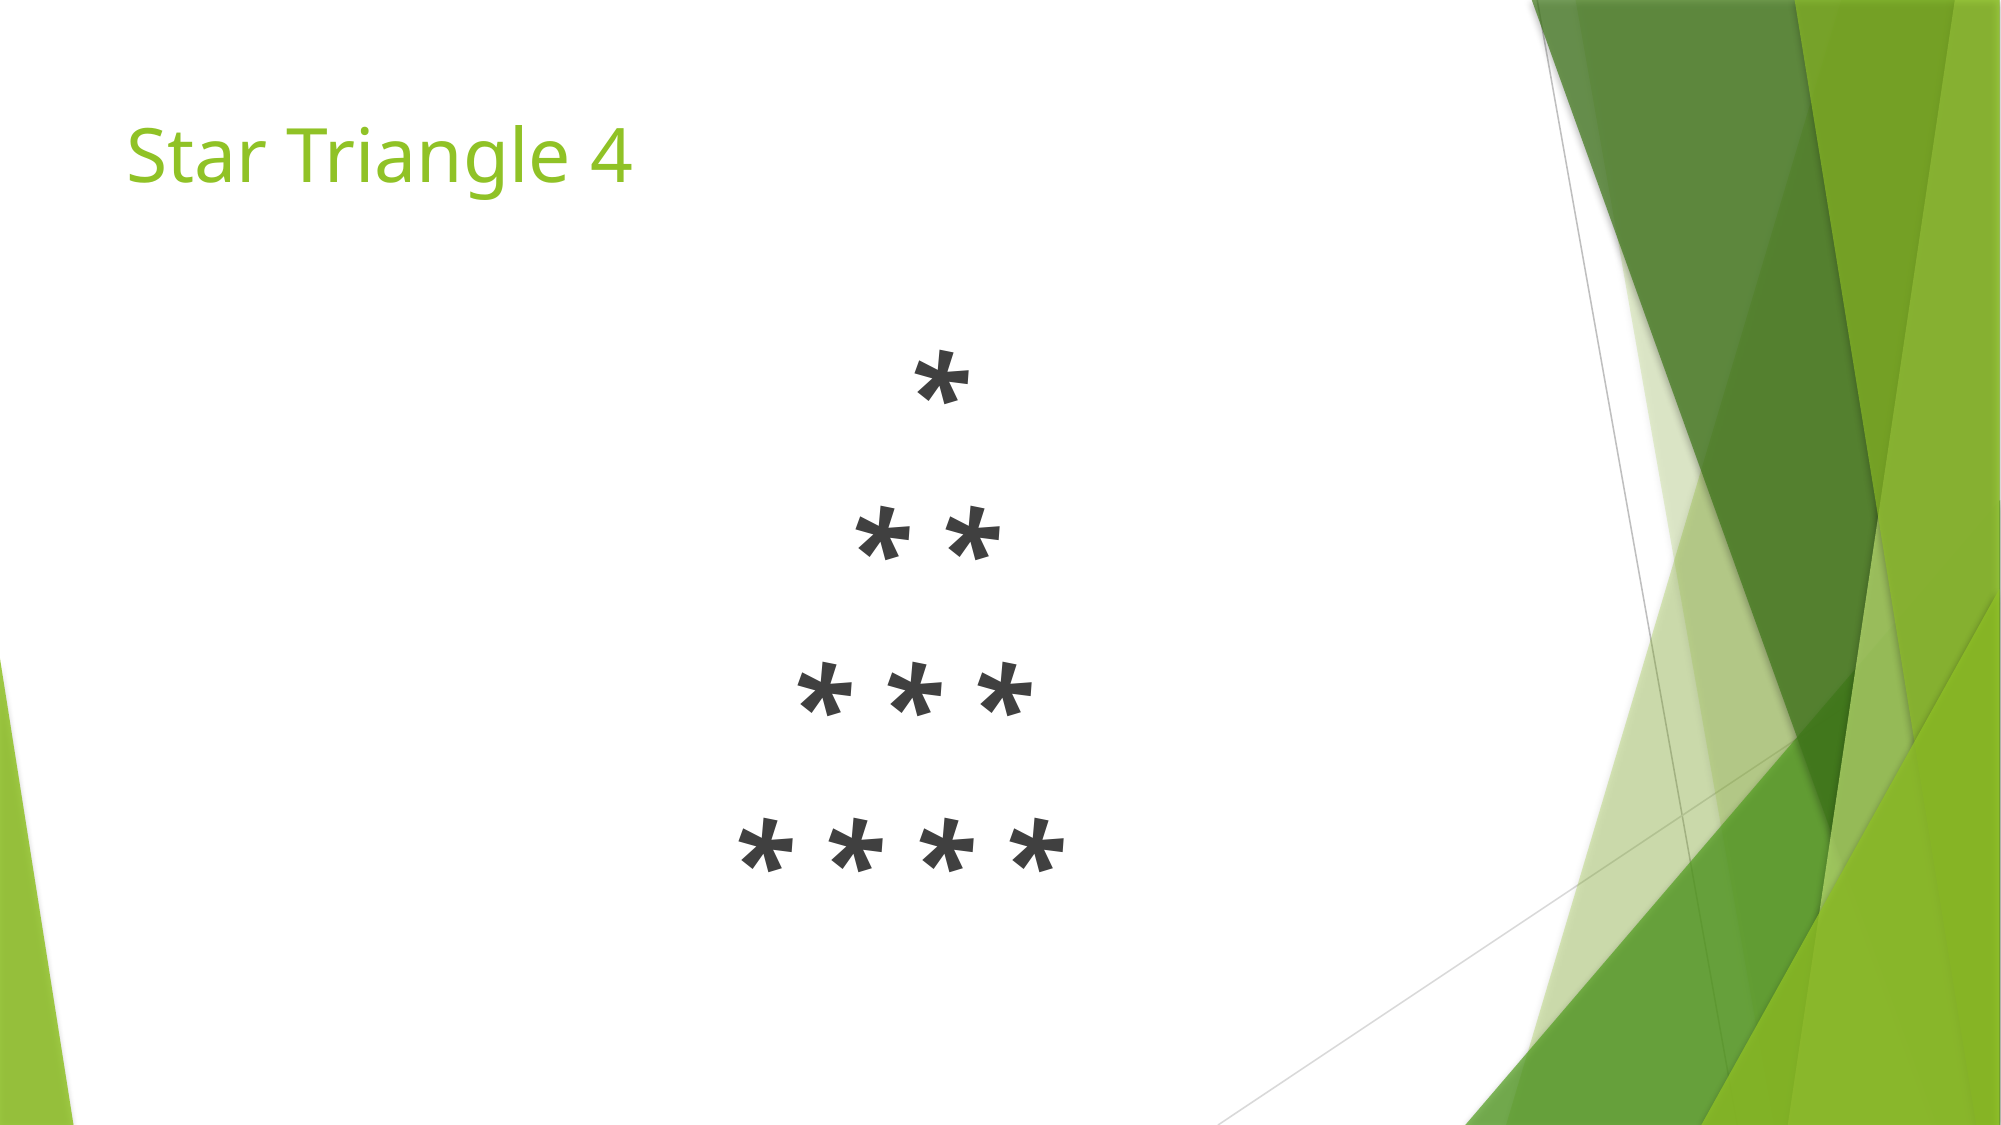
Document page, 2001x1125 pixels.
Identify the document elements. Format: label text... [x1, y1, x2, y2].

title Star Triangle 4 [111, 99, 1522, 317]
list * * * * * * * * * * [597, 316, 1214, 1026]
